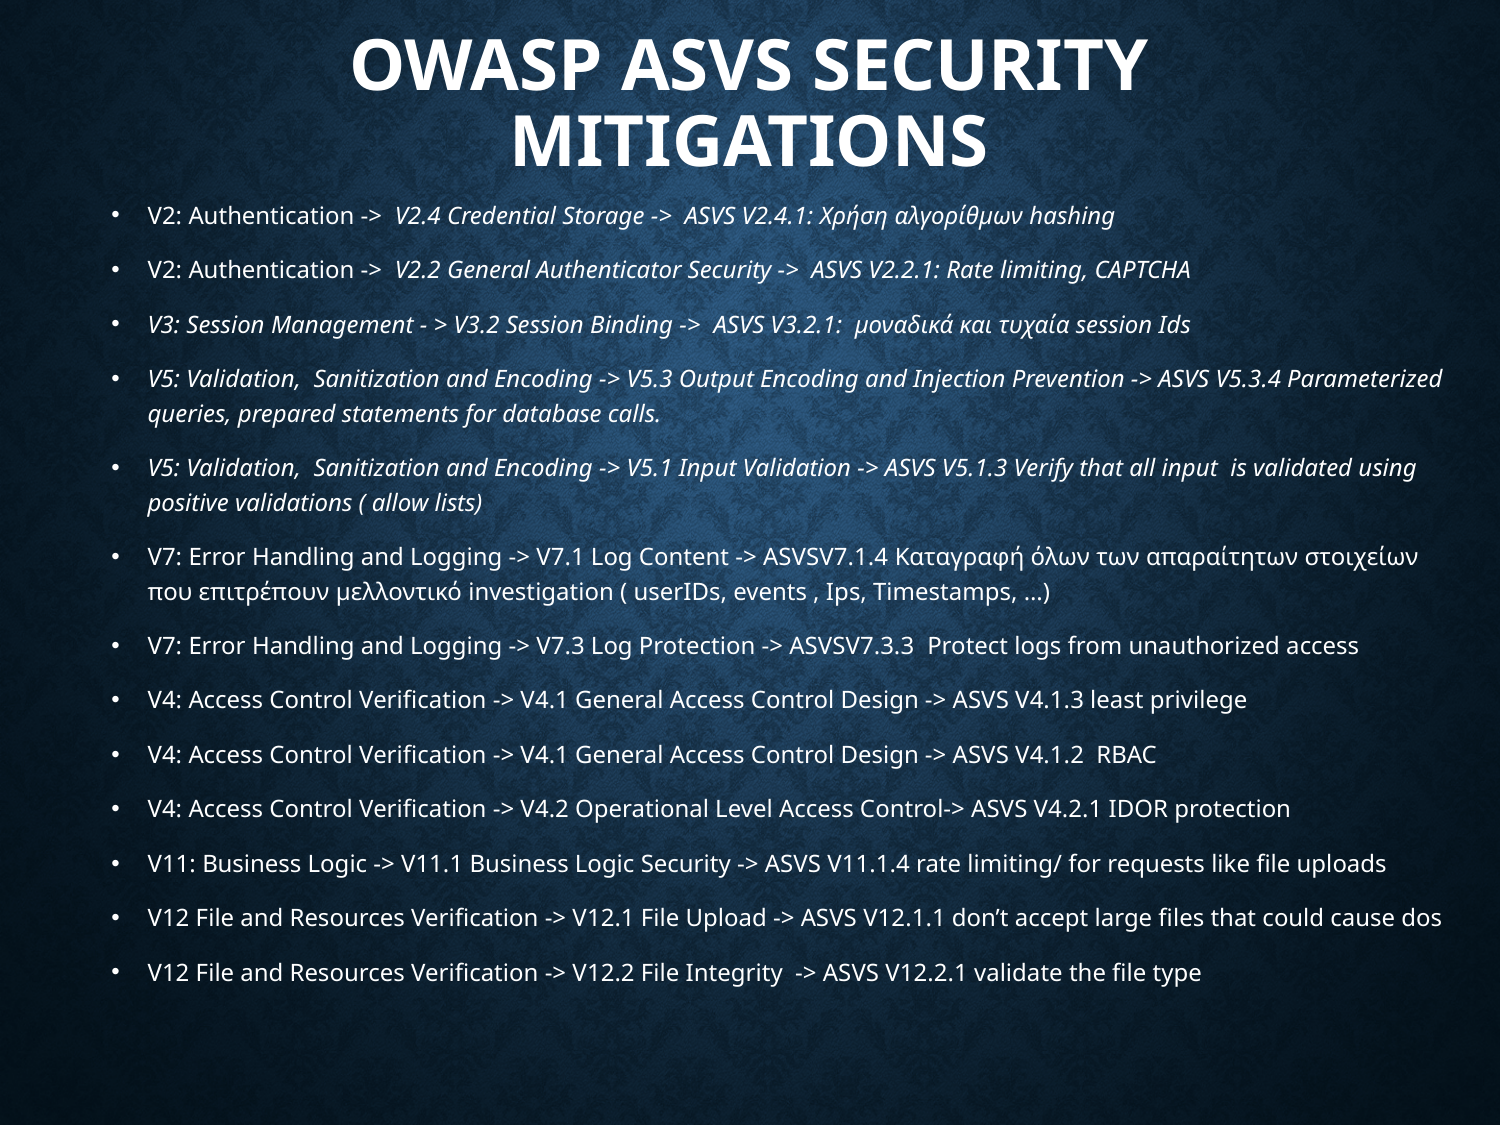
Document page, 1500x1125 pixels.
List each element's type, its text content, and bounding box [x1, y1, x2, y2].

list V2: Authentication -> V2.4 Credential Storage -> ASVS V2.4.1: Χρήση αλγορίθμων hashing V2: Authentication -> V2.2 General Authenticator Security -> ASVS V2.2.1: Rate limiting, CAPTCHA V3: Session Management - > V3.2 Session Binding -> ASVS V3.2.1: μοναδικά και τυχαία session Ids V5: Validation, Sanitization and Encoding -> V5.3 Output Encoding and Injection Prevention -> ASVS V5.3.4 Parameterized queries, prepared statements for database calls. V5: Validation, Sanitization and Encoding -> V5.1 Input Validation -> ASVS V5.1.3 Verify that all input is validated using positive validations ( allow lists) V7: Error Handling and Logging -> V7.1 Log Content -> ASVSV7.1.4 Καταγραφή όλων των απαραίτητων στοιχείων που επιτρέπουν μελλοντικό investigation ( userIDs, events , Ips, Timestamps, …) V7: Error Handling and Logging -> V7.3 Log Protection -> ASVSV7.3.3 Protect logs from unauthorized access V4: Access Control Verification -> V4.1 General Access Control Design -> ASVS V4.1.3 least privilege V4: Access Control Verification -> V4.1 General Access Control Design -> ASVS V4.1.2 RBAC V4: Access Control Verification -> V4.2 Operational Level Access Control-> ASVS V4.2.1 IDOR protection V11: Business Logic -> V11.1 Business Logic Security -> ASVS V11.1.4 rate limiting/ for requests like file uploads V12 File and Resources Verification -> V12.1 File Upload -> ASVS V12.1.1 don’t accept large files that could cause dos V12 File and Resources Verification -> V12.2 File Integrity -> ASVS V12.2.1 validate the file type [96, 187, 1471, 1006]
title OWASP ASVS Security MITIGATIONS [112, 5, 1387, 187]
